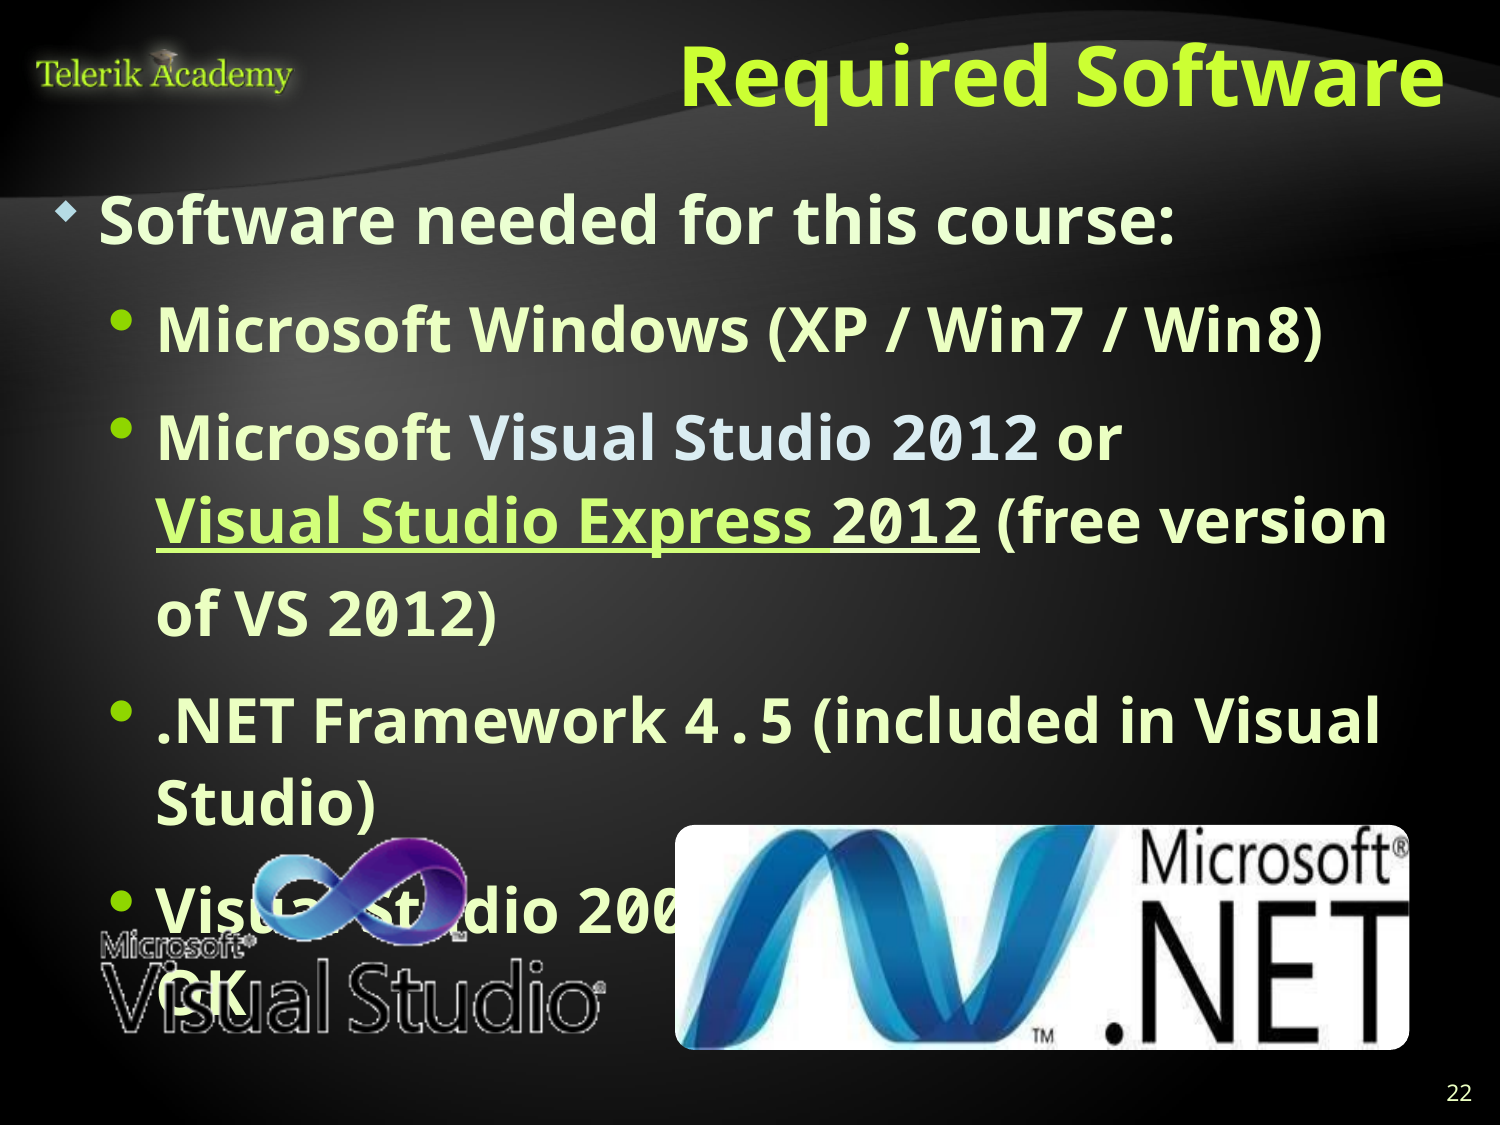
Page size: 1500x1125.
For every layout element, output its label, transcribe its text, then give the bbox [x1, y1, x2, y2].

list Software needed for this course: Microsoft Windows (XP / Win7 / Win8) Microsoft Visual Studio 2012 or Visual Studio Express 2012 (free version of VS 2012) .NET Framework 4.5 (included in Visual Studio) Visual Studio 2005, 2008 or 2010 is also OK [37, 162, 1463, 1088]
slide_number 22 [1412, 1074, 1488, 1113]
picture [0, 0, 1500, 1125]
title Required Software [300, 12, 1463, 150]
